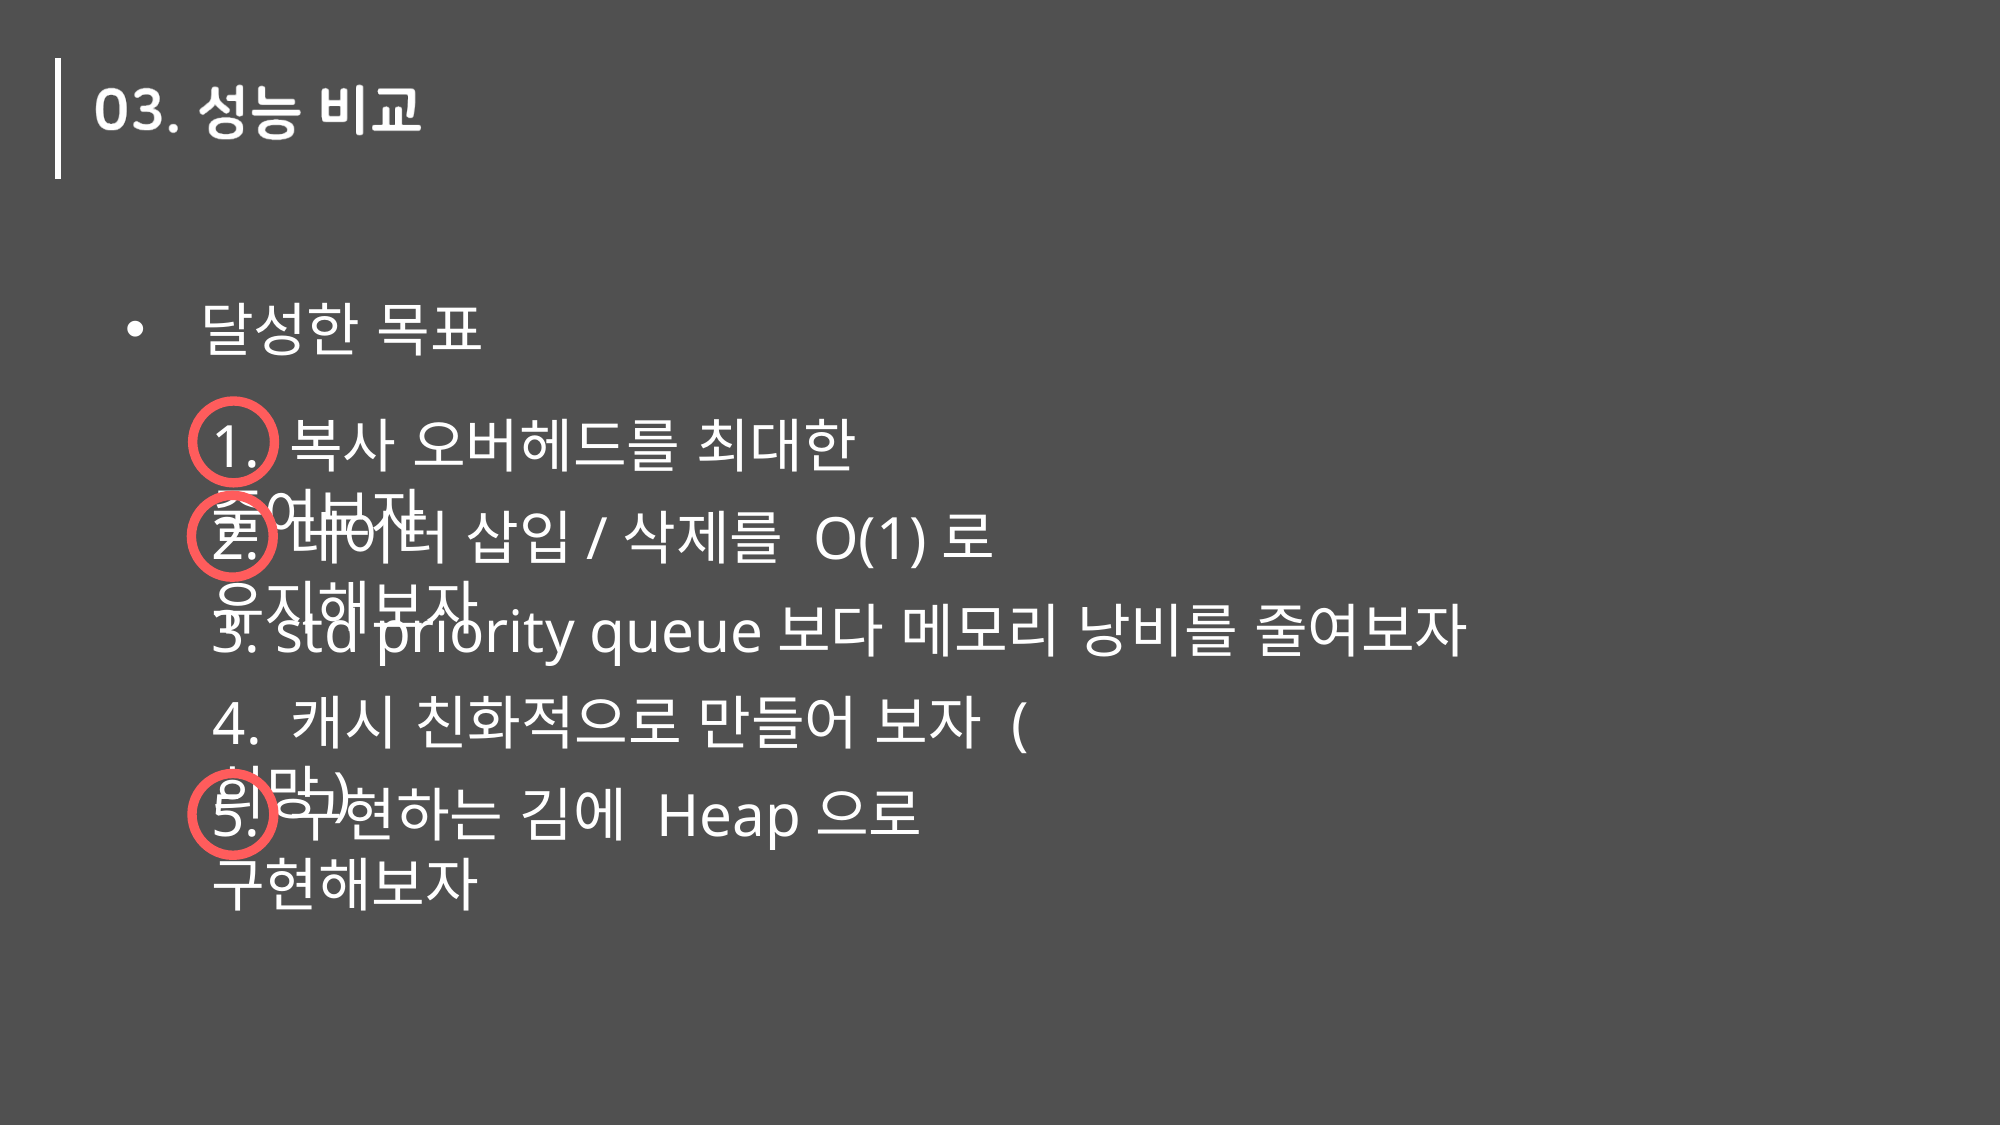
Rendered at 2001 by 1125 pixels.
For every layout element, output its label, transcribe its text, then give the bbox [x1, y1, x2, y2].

text_box 2. 데이터 삽입/삭제를 O(1)로 유지해보자 [196, 493, 1235, 649]
text_box [189, 493, 275, 579]
text_box 4. 캐시 친화적으로 만들어 보자 (희망) [198, 678, 1146, 770]
text_box 5. 구현하는 김에 Heap으로 구현해보자 [196, 770, 1181, 926]
picture [57, 57, 459, 182]
text_box [191, 399, 277, 485]
text_box 3. std priority queue보다 메모리 낭비를 줄여보자 [196, 586, 1492, 672]
text_box [190, 771, 276, 857]
text_box 달성한 목표 [110, 285, 511, 371]
text_box 1. 복사 오버헤드를 최대한 줄여보자 [196, 401, 1092, 493]
